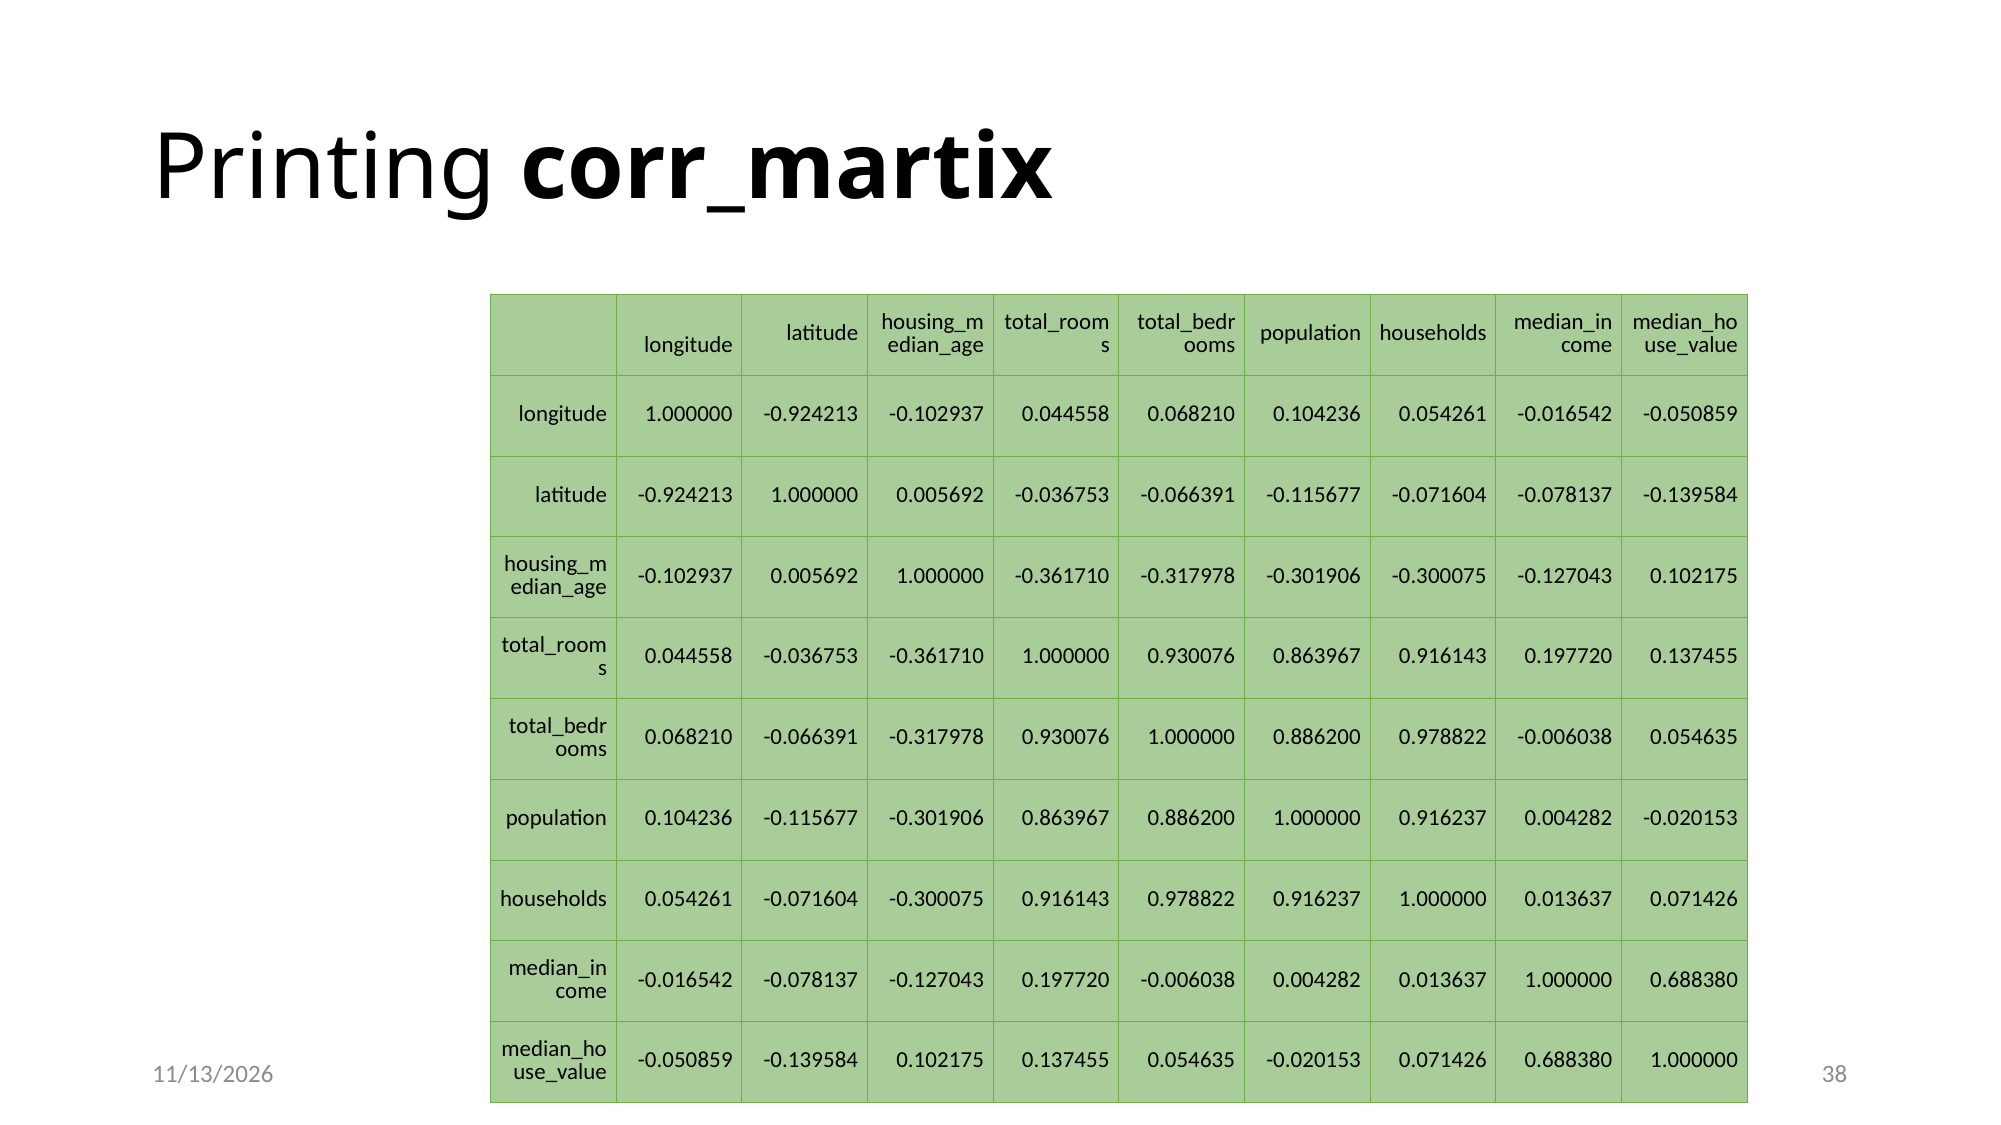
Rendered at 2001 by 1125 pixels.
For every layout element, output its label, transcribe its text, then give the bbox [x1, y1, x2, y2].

table_cell 0.005692 [742, 537, 867, 617]
table_cell 1.000000 [742, 457, 867, 536]
table_cell total_rooms [491, 618, 616, 698]
table_header longitude [617, 295, 741, 375]
table_header latitude [742, 295, 867, 375]
table_cell -0.071604 [742, 861, 867, 940]
table_cell 1.000000 [1622, 1022, 1747, 1102]
table_header total_rooms [994, 295, 1118, 375]
table_cell 0.071426 [1371, 1022, 1495, 1102]
table_cell 0.978822 [1371, 699, 1495, 779]
table_cell -0.036753 [994, 457, 1118, 536]
table_cell 0.863967 [1245, 618, 1370, 698]
table_cell -0.078137 [1496, 457, 1621, 536]
table_cell -0.300075 [1371, 537, 1495, 617]
table_cell 0.071426 [1622, 861, 1747, 940]
table_cell housing_median_age [491, 537, 616, 617]
slide_number 38 [1748, 1042, 1863, 1103]
table_header housing_median_age [868, 295, 993, 375]
table_cell 0.044558 [994, 376, 1118, 456]
table_cell 0.054261 [617, 861, 741, 940]
table_cell -0.115677 [1245, 457, 1370, 536]
table_cell 0.197720 [1496, 618, 1621, 698]
table_cell -0.102937 [617, 537, 741, 617]
table_cell -0.066391 [742, 699, 867, 779]
table_cell 0.005692 [868, 457, 993, 536]
table_cell 0.054635 [1119, 1022, 1244, 1102]
title Printing corr_martix [137, 59, 1863, 278]
table_cell -0.006038 [1496, 699, 1621, 779]
table_cell -0.127043 [1496, 537, 1621, 617]
table_cell 0.197720 [994, 941, 1118, 1021]
table_cell -0.016542 [1496, 376, 1621, 456]
table_header total_bedrooms [1119, 295, 1244, 375]
table_cell -0.036753 [742, 618, 867, 698]
table_cell -0.361710 [994, 537, 1118, 617]
table_cell households [491, 861, 616, 940]
table_cell 0.004282 [1245, 941, 1370, 1021]
table_cell -0.115677 [742, 780, 867, 860]
table_cell 0.102175 [868, 1022, 993, 1102]
table_cell 0.978822 [1119, 861, 1244, 940]
table_cell 0.916237 [1245, 861, 1370, 940]
table_cell -0.050859 [617, 1022, 741, 1102]
table_cell 0.104236 [1245, 376, 1370, 456]
table_cell 0.004282 [1496, 780, 1621, 860]
table_cell -0.006038 [1119, 941, 1244, 1021]
table_cell 0.137455 [1622, 618, 1747, 698]
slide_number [137, 1042, 490, 1103]
table_cell longitude [491, 376, 616, 456]
table_cell -0.301906 [868, 780, 993, 860]
table_cell 1.000000 [1496, 941, 1621, 1021]
table_cell -0.301906 [1245, 537, 1370, 617]
table_cell -0.317978 [868, 699, 993, 779]
table_cell 0.068210 [1119, 376, 1244, 456]
table_header [491, 295, 616, 375]
table_cell latitude [491, 457, 616, 536]
table_cell 0.054261 [1371, 376, 1495, 456]
table_cell 0.013637 [1496, 861, 1621, 940]
table_cell 0.068210 [617, 699, 741, 779]
table_cell 0.104236 [617, 780, 741, 860]
table_cell 0.863967 [994, 780, 1118, 860]
table_cell -0.924213 [742, 376, 867, 456]
table_cell -0.361710 [868, 618, 993, 698]
table_header households [1371, 295, 1495, 375]
table_cell -0.317978 [1119, 537, 1244, 617]
table_header population [1245, 295, 1370, 375]
table_cell 0.916237 [1371, 780, 1495, 860]
table_header median_income [1496, 295, 1621, 375]
table_cell 0.930076 [1119, 618, 1244, 698]
table_cell 1.000000 [994, 618, 1118, 698]
table_cell -0.127043 [868, 941, 993, 1021]
table_cell -0.071604 [1371, 457, 1495, 536]
table_cell -0.050859 [1622, 376, 1747, 456]
table_cell -0.924213 [617, 457, 741, 536]
table_cell median_house_value [491, 1022, 616, 1102]
table_cell 1.000000 [868, 537, 993, 617]
table_cell 0.137455 [994, 1022, 1118, 1102]
table_cell 0.688380 [1622, 941, 1747, 1021]
table_cell 1.000000 [617, 376, 741, 456]
table_cell 0.102175 [1622, 537, 1747, 617]
table_cell 0.054635 [1622, 699, 1747, 779]
table_cell 0.688380 [1496, 1022, 1621, 1102]
table_cell -0.066391 [1119, 457, 1244, 536]
table_cell -0.078137 [742, 941, 867, 1021]
table_cell -0.139584 [742, 1022, 867, 1102]
table_cell 0.044558 [617, 618, 741, 698]
table_cell 1.000000 [1371, 861, 1495, 940]
table_header median_house_value [1622, 295, 1747, 375]
table_cell 0.930076 [994, 699, 1118, 779]
table_cell 0.886200 [1245, 699, 1370, 779]
table_cell 0.916143 [994, 861, 1118, 940]
table_cell 0.916143 [1371, 618, 1495, 698]
table_cell -0.016542 [617, 941, 741, 1021]
table_cell -0.139584 [1622, 457, 1747, 536]
table_cell median_income [491, 941, 616, 1021]
table_cell 1.000000 [1245, 780, 1370, 860]
table_cell -0.020153 [1245, 1022, 1370, 1102]
table_cell -0.102937 [868, 376, 993, 456]
table_cell 0.013637 [1371, 941, 1495, 1021]
table_cell population [491, 780, 616, 860]
table_cell -0.300075 [868, 861, 993, 940]
table_cell -0.020153 [1622, 780, 1747, 860]
table_cell 1.000000 [1119, 699, 1244, 779]
table_cell 0.886200 [1119, 780, 1244, 860]
table_cell total_bedrooms [491, 699, 616, 779]
